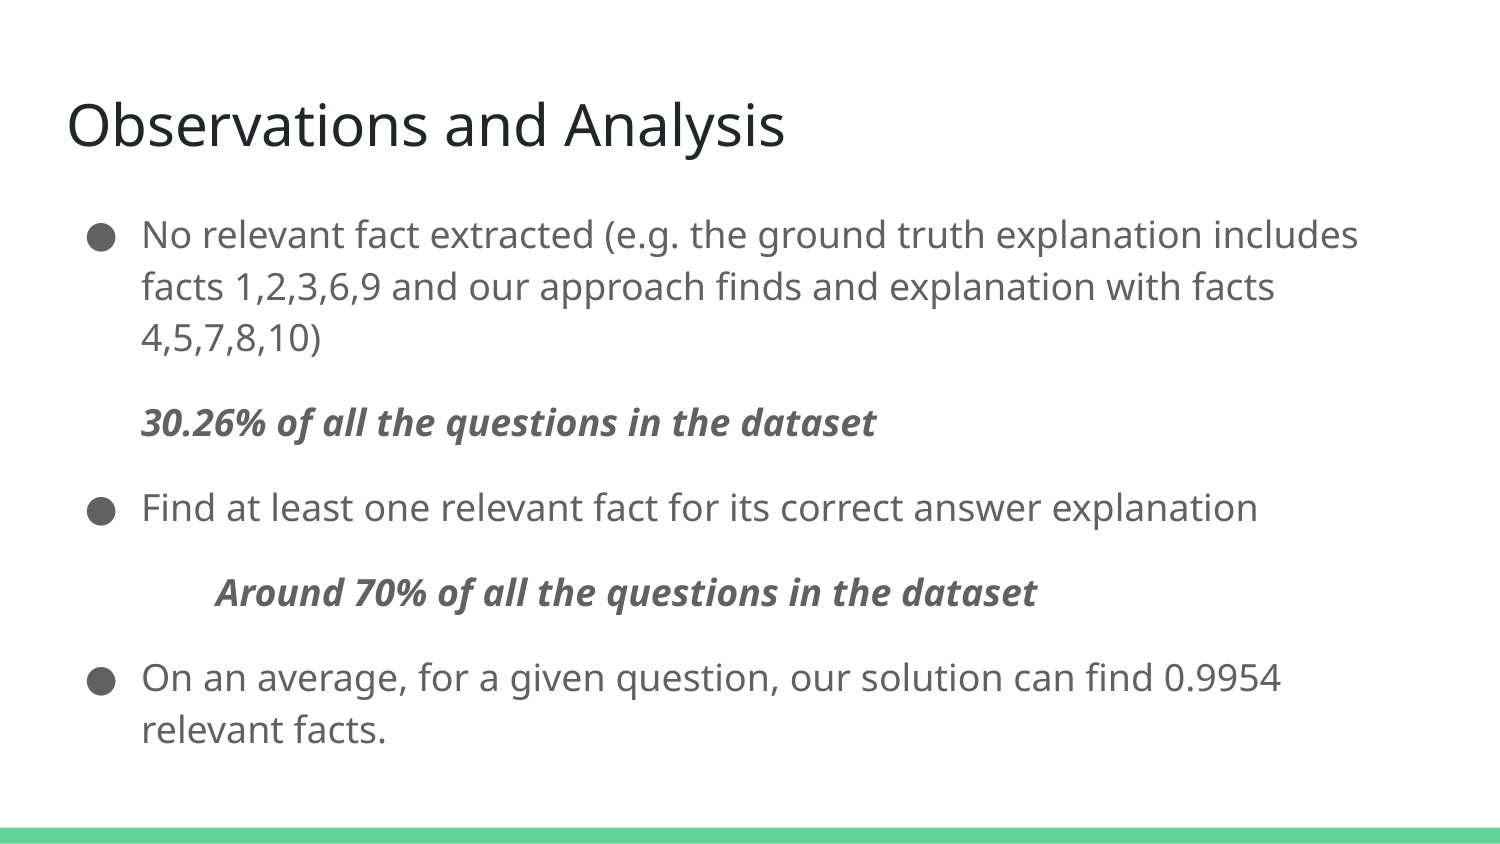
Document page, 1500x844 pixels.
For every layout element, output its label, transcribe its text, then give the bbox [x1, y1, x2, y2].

list No relevant fact extracted (e.g. the ground truth explanation includes facts 1,2,3,6,9 and our approach finds and explanation with facts 4,5,7,8,10) 30.26% of all the questions in the dataset Find at least one relevant fact for its correct answer explanation Around 70% of all the questions in the dataset On an average, for a given question, our solution can find 0.9954 relevant facts. [51, 189, 1449, 750]
title Observations and Analysis [51, 72, 1449, 167]
